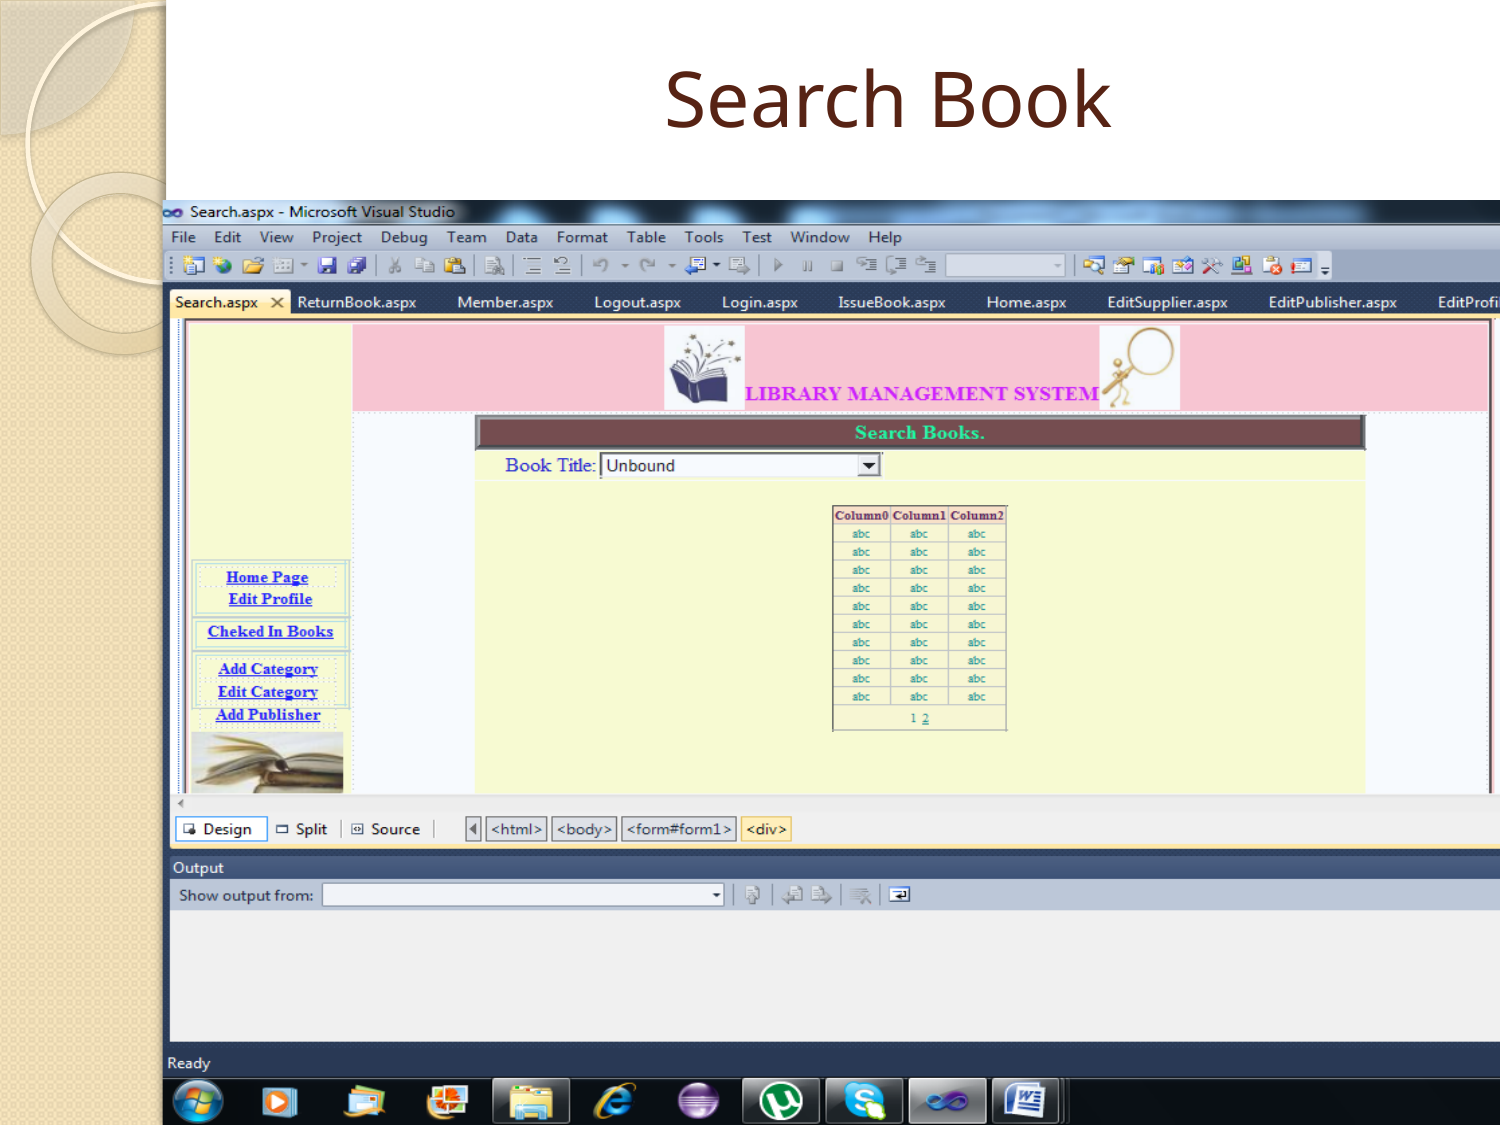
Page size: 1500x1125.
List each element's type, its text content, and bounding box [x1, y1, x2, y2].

picture [162, 199, 1500, 1125]
title Search Book [650, 37, 1138, 155]
